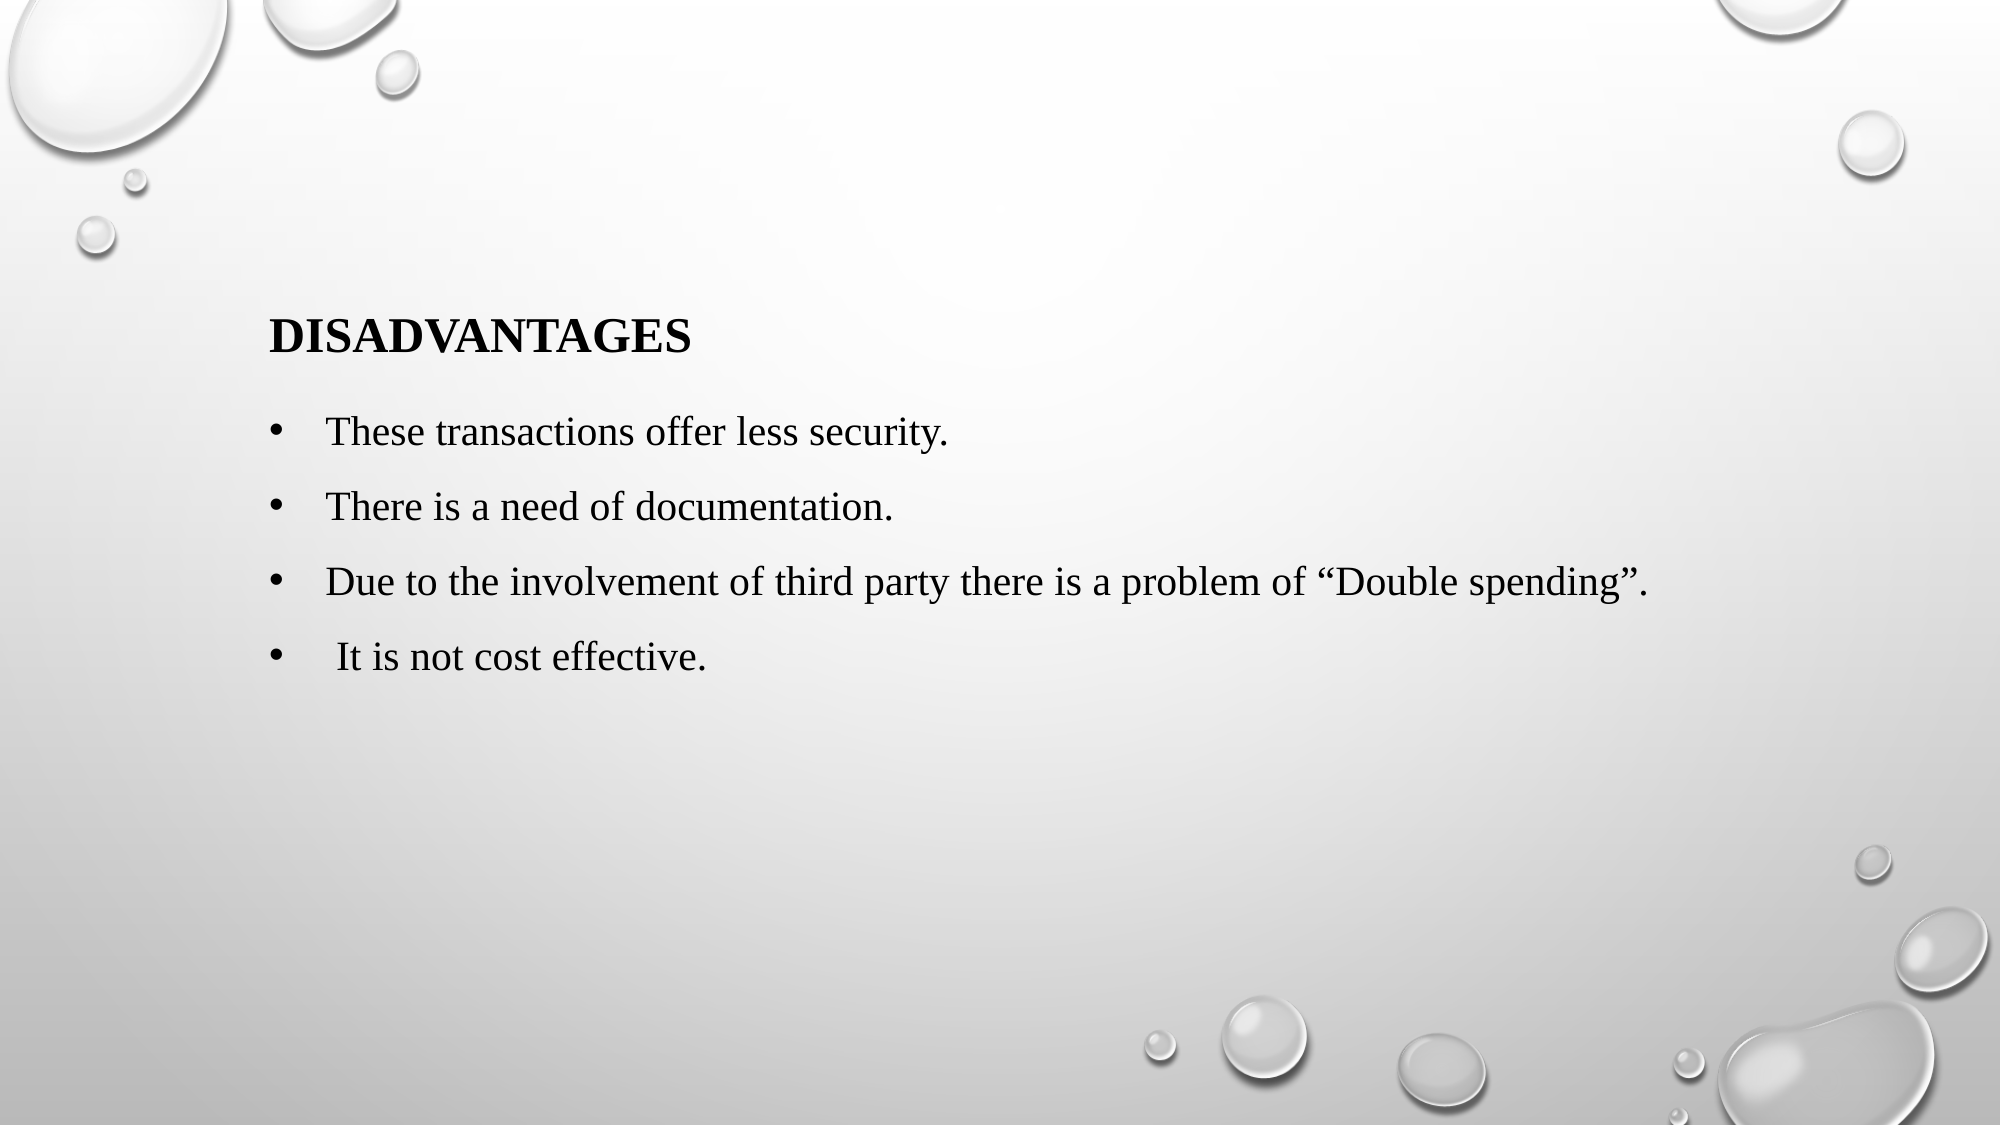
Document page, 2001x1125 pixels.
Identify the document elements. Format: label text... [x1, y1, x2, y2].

picture [0, 0, 2000, 1125]
text_box DISADVANTAGES These transactions offer less security. There is a need of documentation. Due to the involvement of third party there is a problem of “Double spending”. It is not cost effective. [254, 290, 1812, 687]
